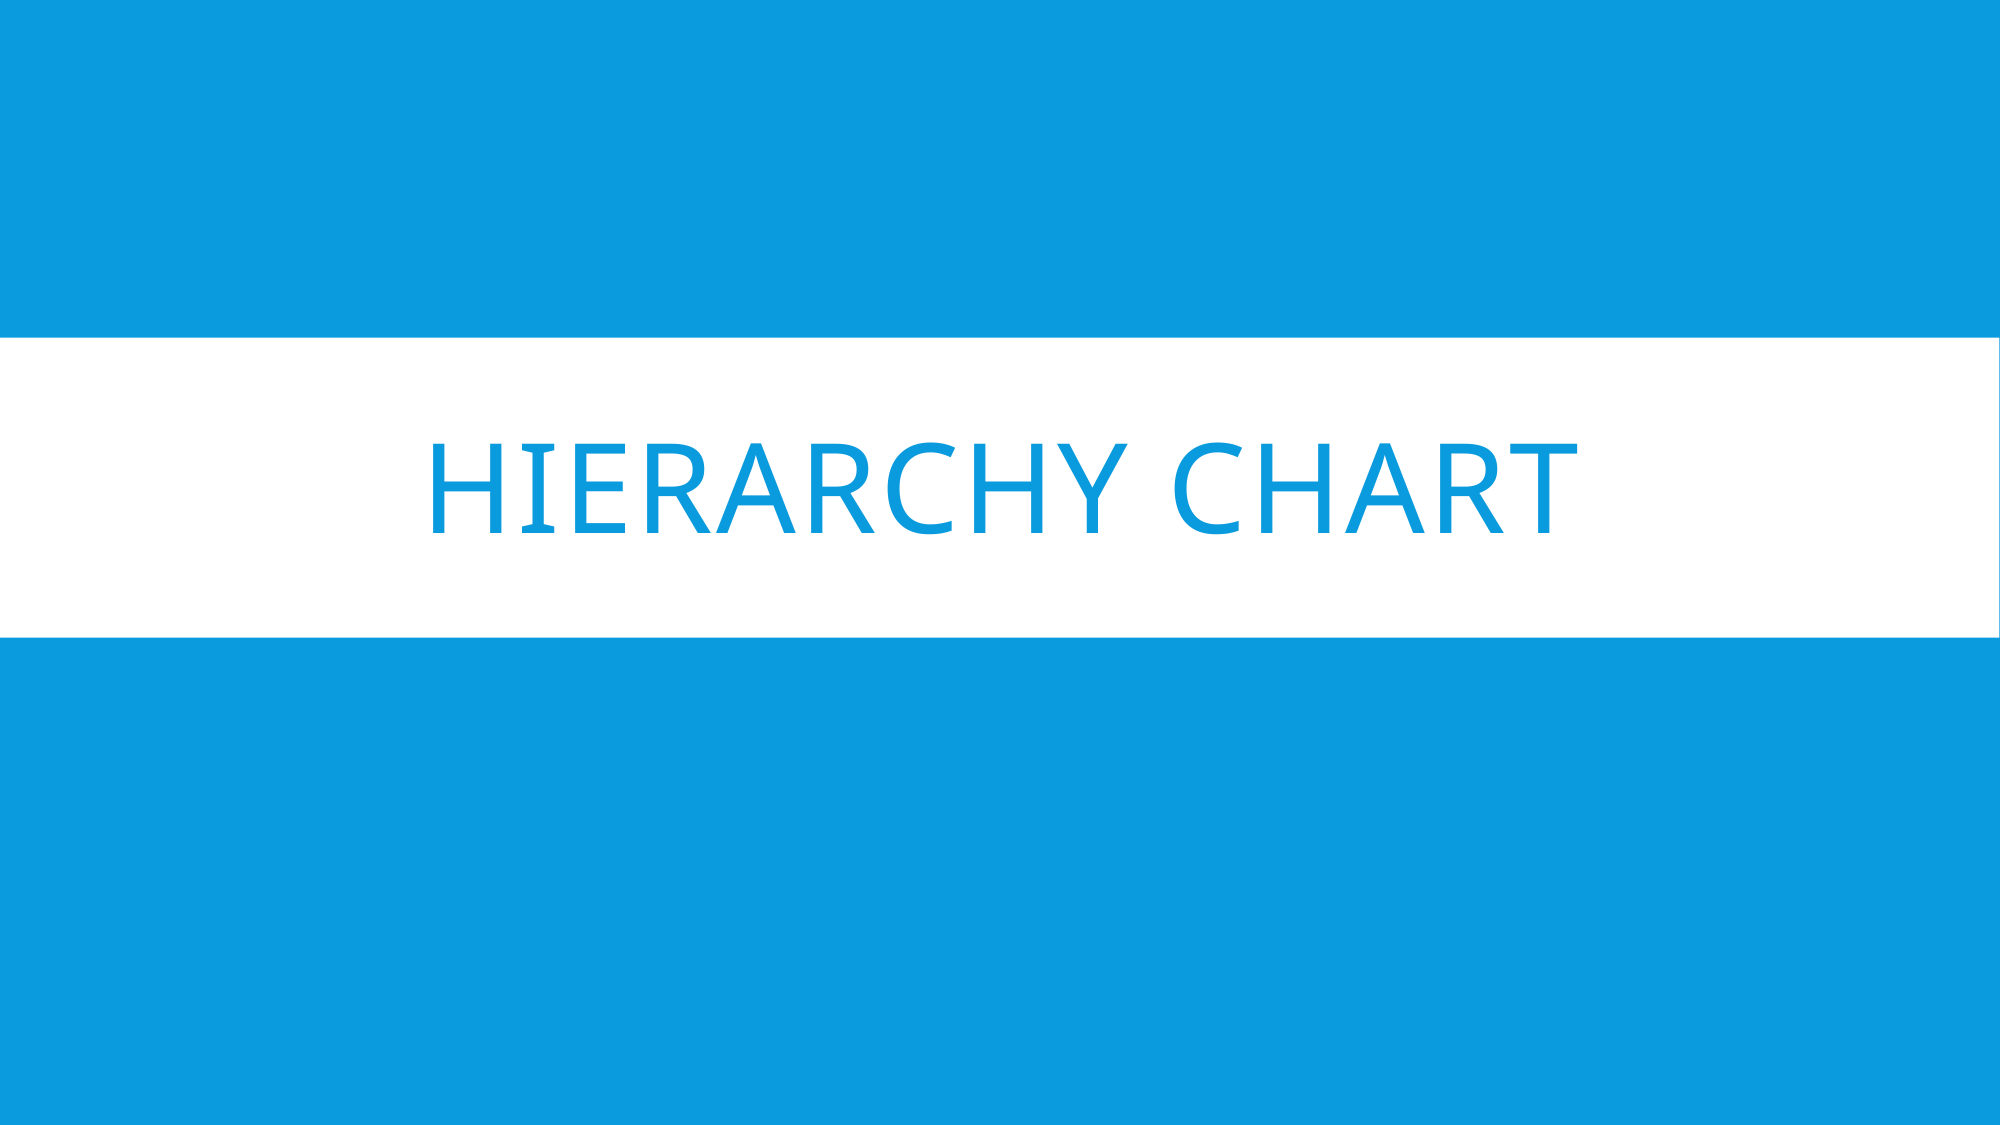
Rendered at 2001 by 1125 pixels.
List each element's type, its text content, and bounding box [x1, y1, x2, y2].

title Hierarchy Chart [60, 355, 1942, 641]
